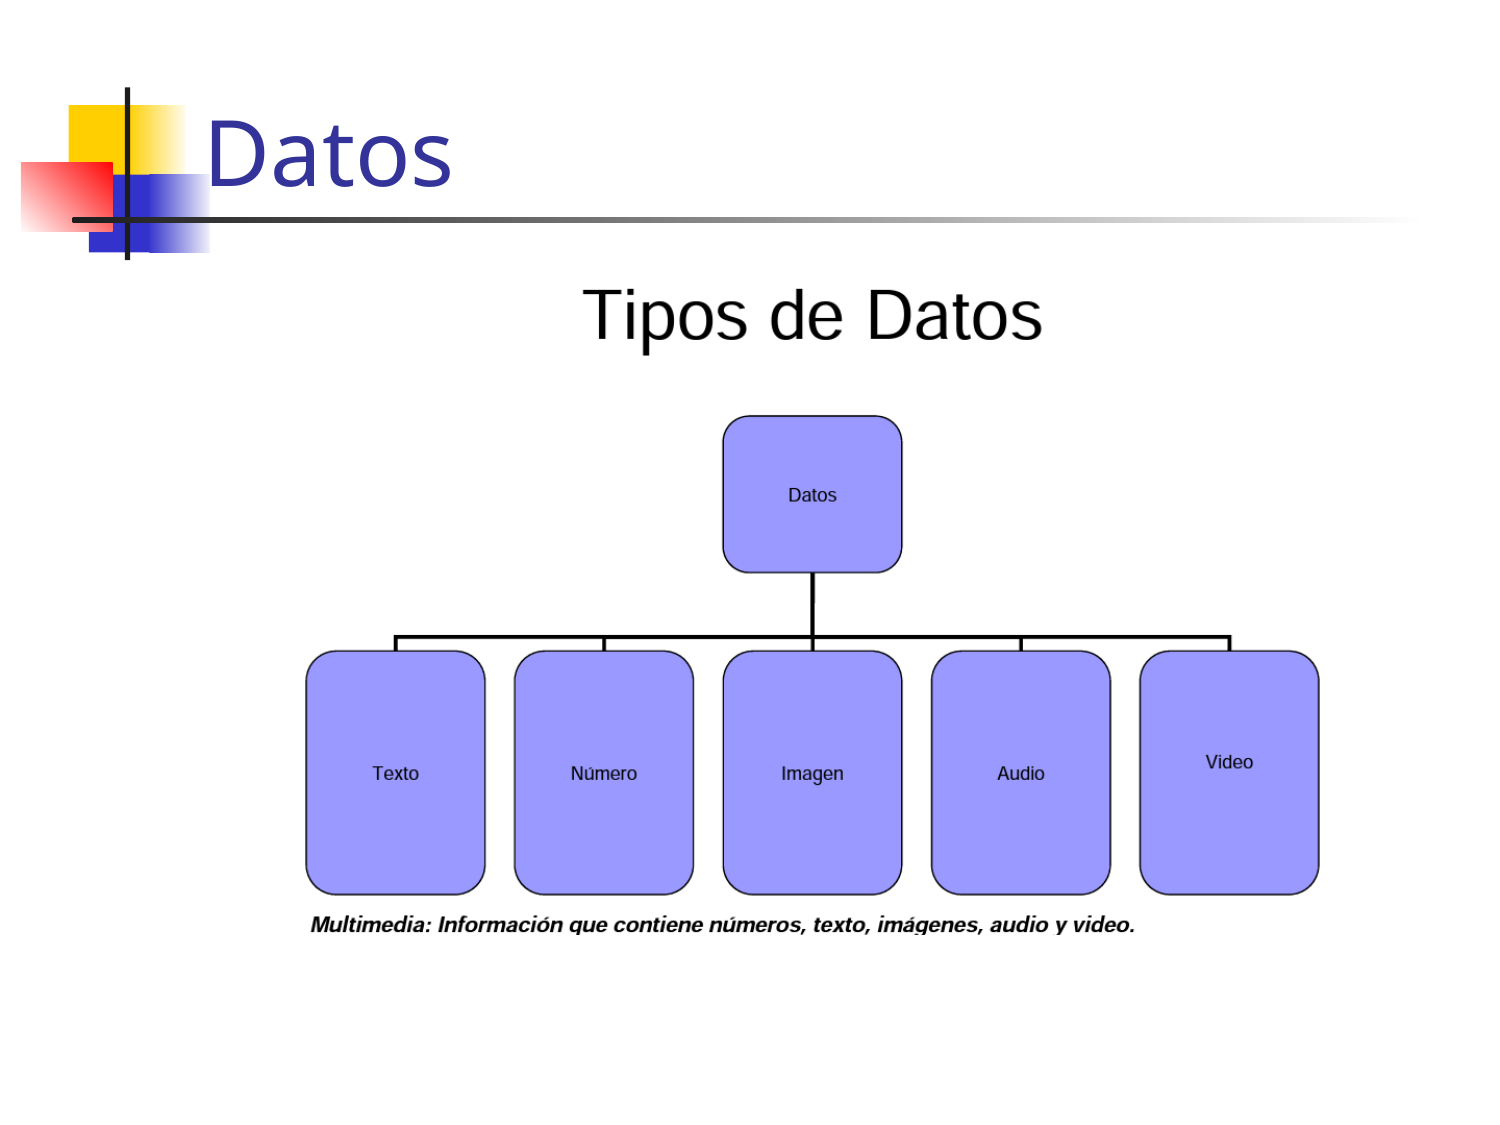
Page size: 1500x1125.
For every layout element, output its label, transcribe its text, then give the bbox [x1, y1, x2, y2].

picture [243, 255, 1331, 936]
title Datos [188, 35, 1468, 213]
